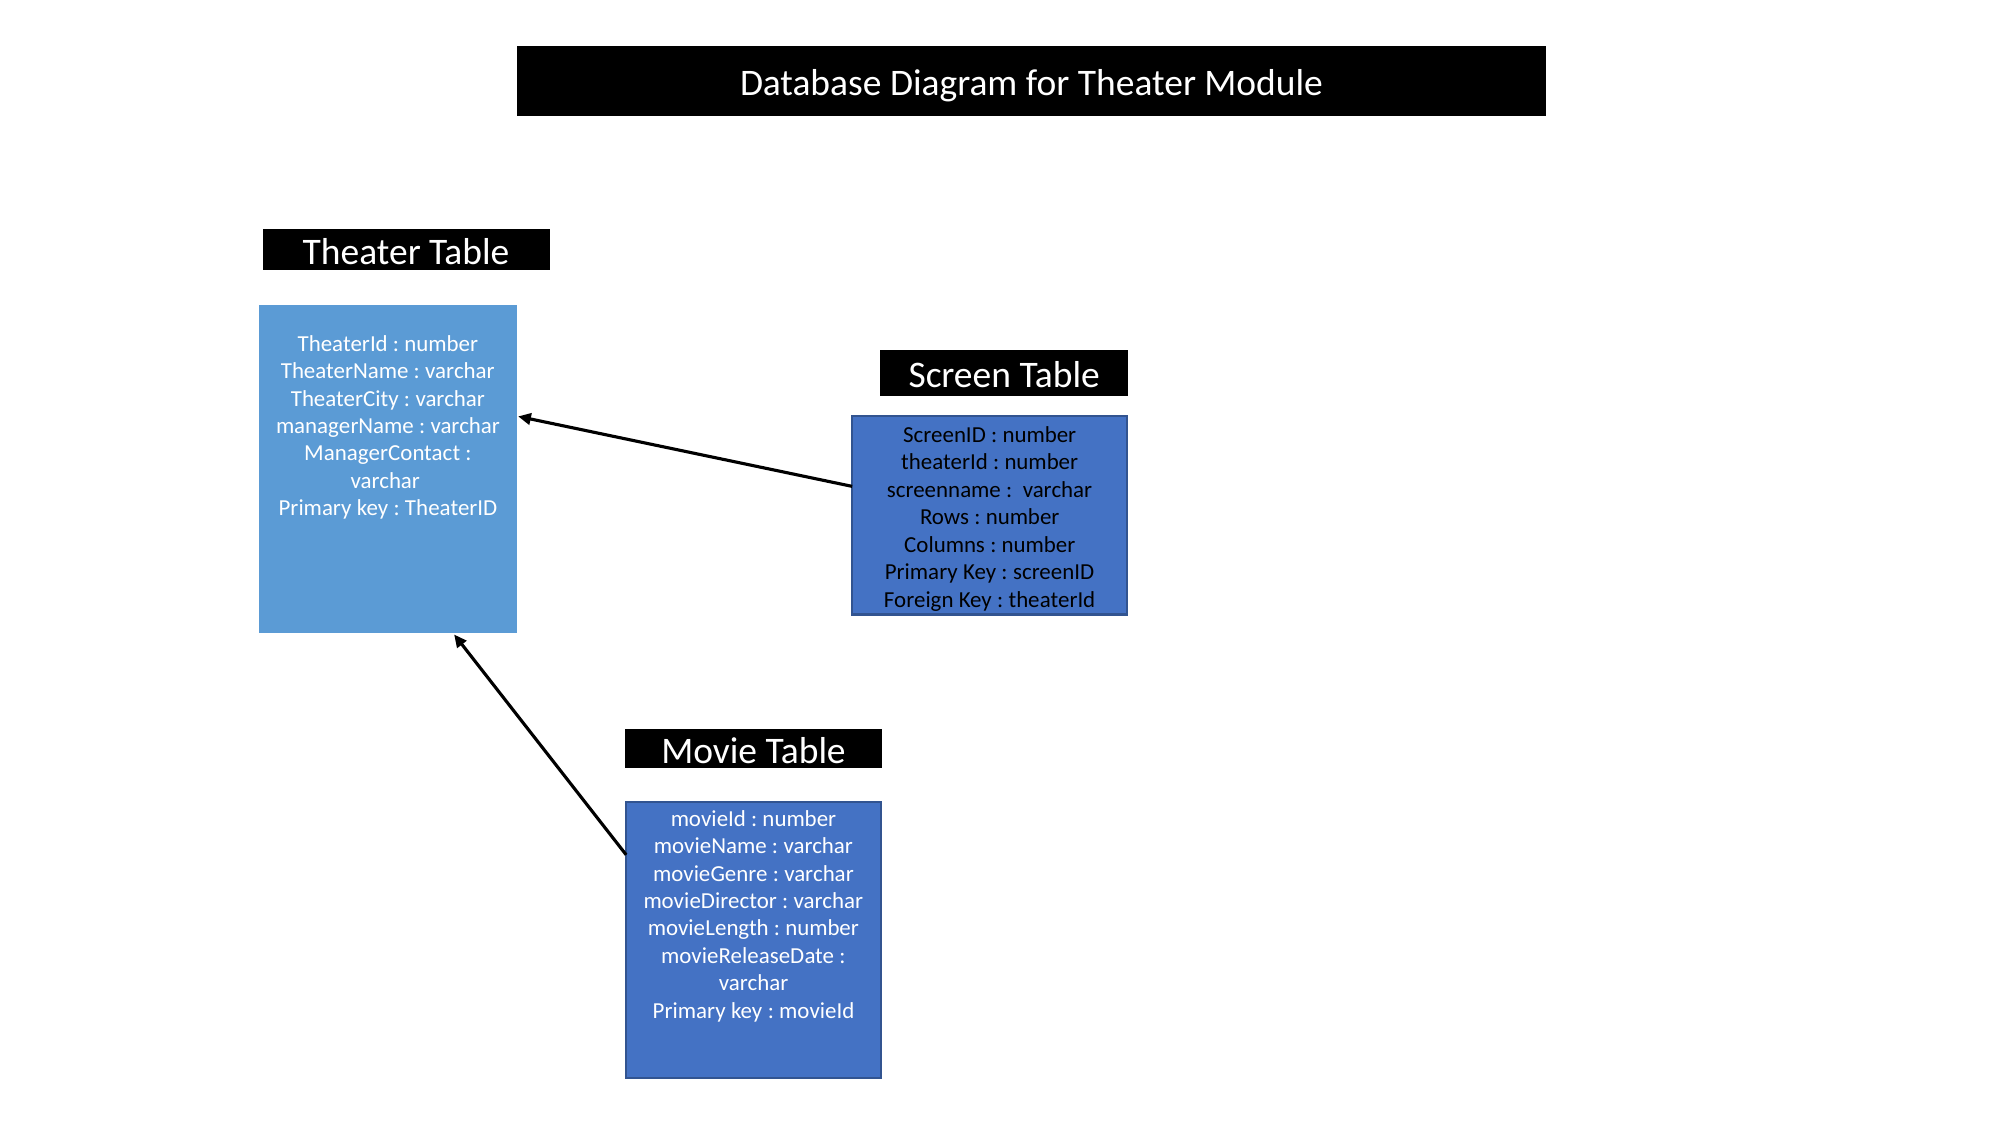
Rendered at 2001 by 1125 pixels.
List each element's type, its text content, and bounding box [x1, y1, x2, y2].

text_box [454, 634, 627, 855]
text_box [518, 416, 853, 487]
text_box movieId : number movieName : varchar movieGenre : varchar movieDirector : varchar movieLength : number movieReleaseDate : varchar Primary key : movieId [625, 801, 882, 1079]
text_box Database Diagram for Theater Module [517, 46, 1546, 116]
text_box Movie Table [627, 729, 882, 768]
text_box ScreenID : number theaterId : number screenname : varchar Rows : number Columns : number Primary Key : screenID Foreign Key : theaterId [851, 415, 1128, 616]
text_box TheaterId : number TheaterName : varchar TheaterCity : varchar managerName : varchar ManagerContact : varchar Primary key : TheaterID [256, 302, 520, 636]
text_box Theater Table [263, 229, 550, 270]
text_box Screen Table [880, 350, 1128, 396]
